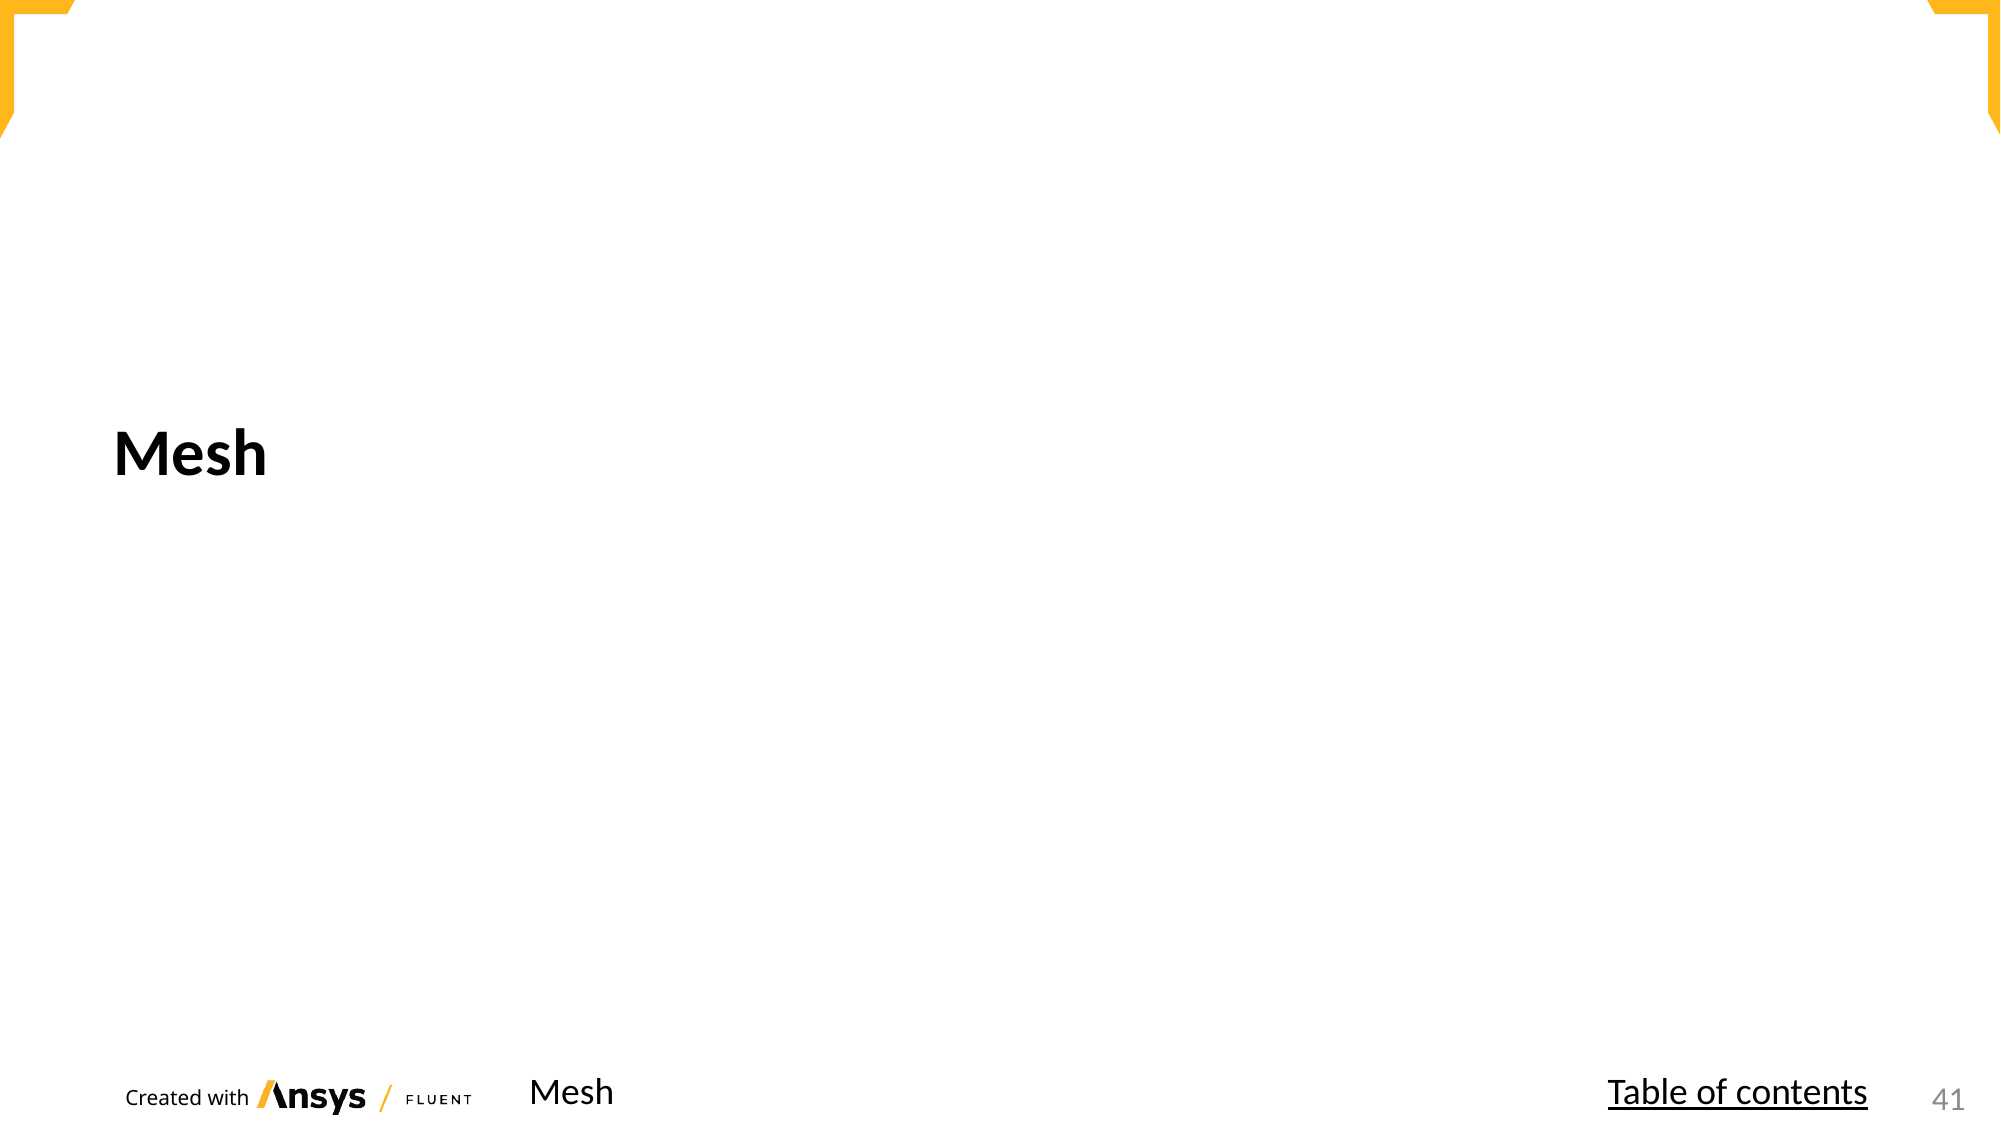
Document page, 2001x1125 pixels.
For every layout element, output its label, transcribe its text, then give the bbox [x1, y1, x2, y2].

picture [256, 1080, 474, 1115]
slide_number 25 [1887, 1077, 1981, 1118]
list Table of contents [1593, 1065, 1901, 1117]
list Mesh [514, 1065, 1587, 1117]
list Mesh [98, 410, 984, 649]
